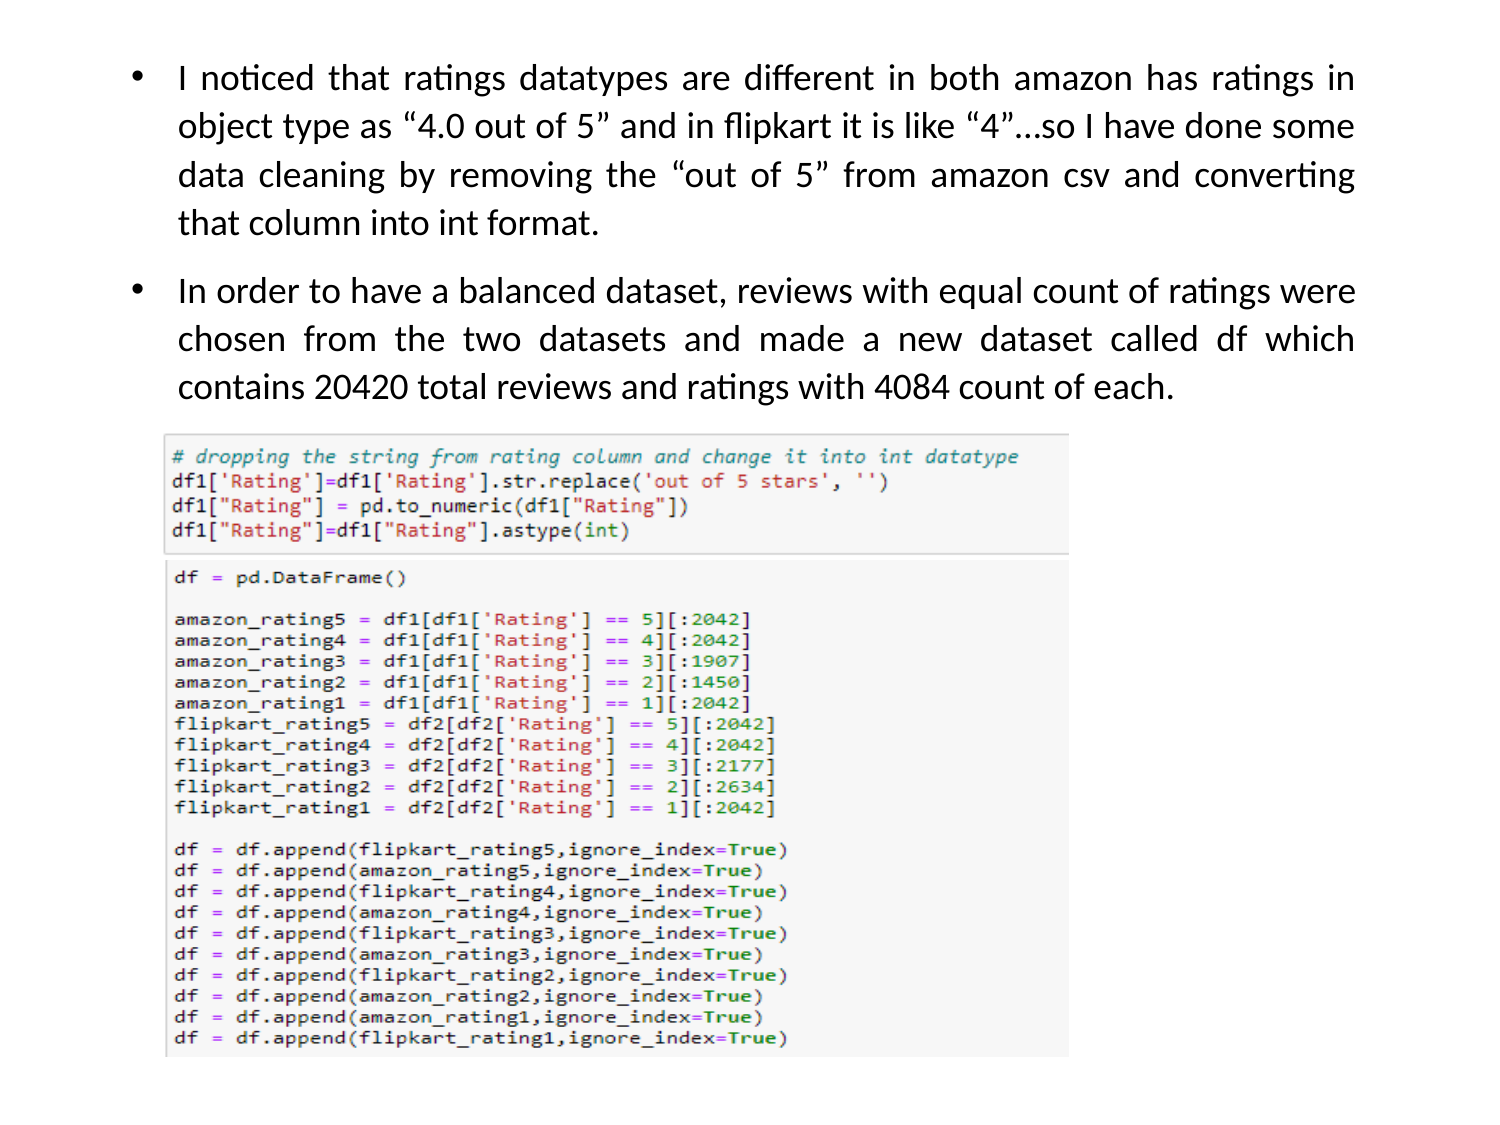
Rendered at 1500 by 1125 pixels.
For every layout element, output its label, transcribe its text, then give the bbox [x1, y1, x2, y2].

text_box I noticed that ratings datatypes are different in both amazon has ratings in object type as “4.0 out of 5” and in flipkart it is like “4”…so I have done some data cleaning by removing the “out of 5” from amazon csv and converting that column into int format. In order to have a balanced dataset, reviews with equal count of ratings were chosen from the two datasets and made a new dataset called df which contains 20420 total reviews and ratings with 4084 count of each. [41, 42, 1471, 460]
picture [159, 429, 1070, 1057]
